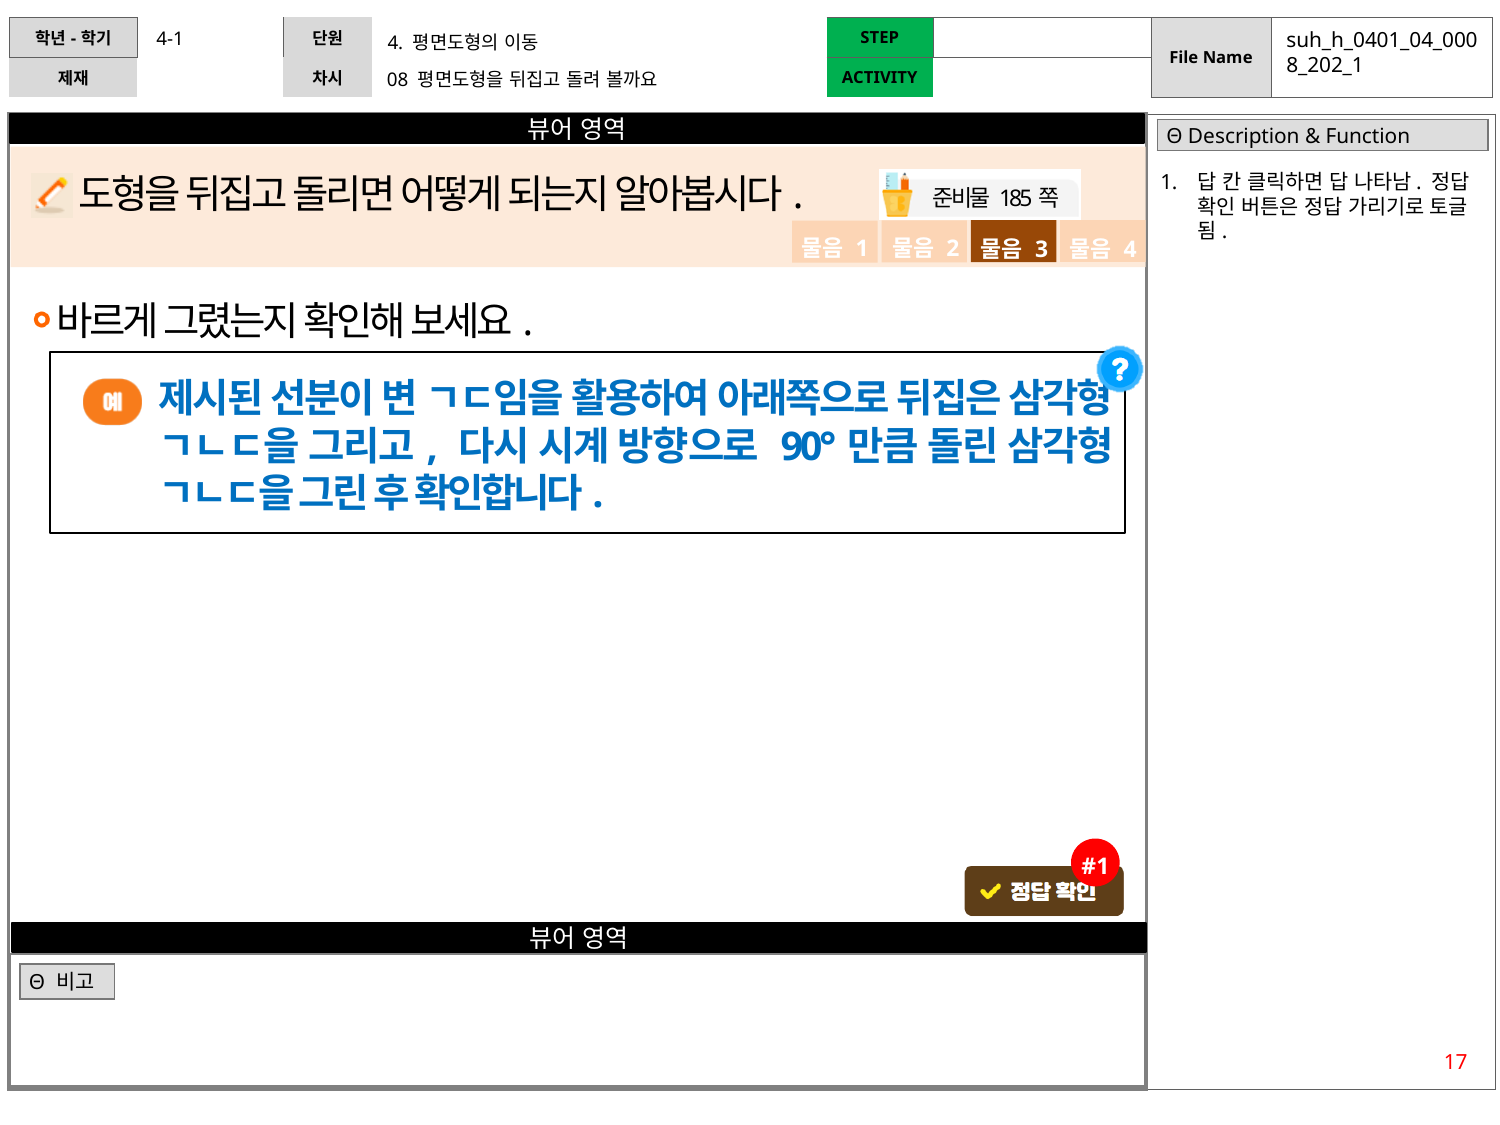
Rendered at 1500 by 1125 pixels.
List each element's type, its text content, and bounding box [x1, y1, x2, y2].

text_box [9, 145, 1148, 269]
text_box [879, 169, 1081, 221]
picture [31, 173, 73, 218]
text_box 4-1 [141, 18, 284, 55]
text_box 4. 평면도형의 이동 [372, 23, 828, 48]
picture [963, 863, 1126, 918]
text_box 바르게 그렸는지 확인해 보세요. [41, 288, 1139, 351]
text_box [792, 219, 1146, 263]
picture [81, 376, 144, 427]
text_box [48, 350, 1127, 535]
text_box #1 [1068, 836, 1122, 862]
text_box 도형을 뒤집고 돌리면 어떻게 되는지 알아봅시다. [63, 162, 1150, 225]
table_header Θ Description & Function [1158, 120, 1487, 150]
text_box 답 칸 클릭하면 답 나타남. 정답 확인 버튼은 정답 가리기로 토글 됨. [1145, 160, 1500, 313]
text_box [1145, 313, 1500, 326]
picture [31, 308, 51, 330]
text_box 08 평면도형을 뒤집고 돌려 볼까요 [372, 60, 821, 96]
picture [1090, 340, 1151, 400]
text_box suh_h_0401_04_0008_202_1 [1271, 18, 1500, 84]
